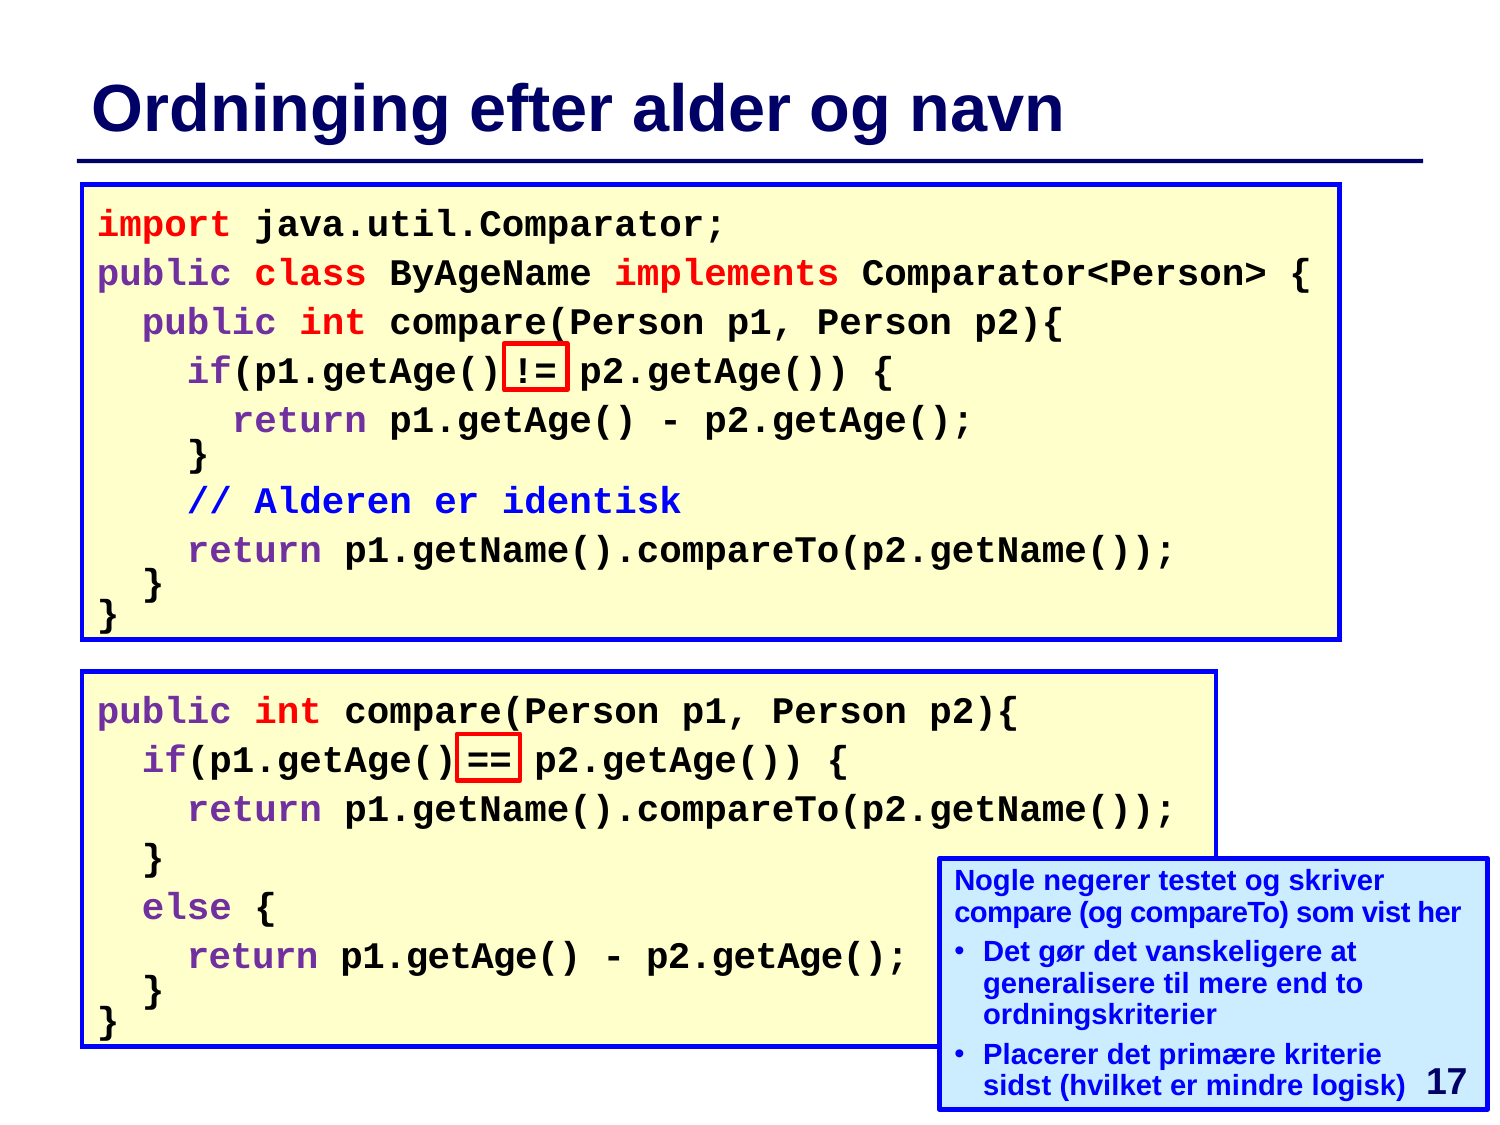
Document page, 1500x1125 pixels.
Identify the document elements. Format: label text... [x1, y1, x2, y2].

title Ordninging efter alder og navn [76, 54, 1500, 155]
text_box Nogle negerer testet og skriver compare (og compareTo) som vist her Det gør det vanskeligere at generalisere til mere end to ordningskriterier Placerer det primære kriterie sidst (hvilket er mindre logisk) [939, 858, 1488, 1110]
text_box public int compare(Person p1, Person p2){ if(p1.getAge() == p2.getAge()) { return p1.getName().compareTo(p2.getName()); } else { return p1.getAge() - p2.getAge(); } } [82, 671, 1217, 1047]
slide_number 17 [1393, 1048, 1500, 1125]
text_box [456, 733, 520, 781]
text_box [504, 343, 568, 390]
text_box import java.util.Comparator; public class ByAgeName implements Comparator<Person> { public int compare(Person p1, Person p2){ if(p1.getAge() != p2.getAge()) { return p1.getAge() - p2.getAge(); } // Alderen er identisk return p1.getName().compareTo(p2.getName()); } } [82, 184, 1340, 640]
